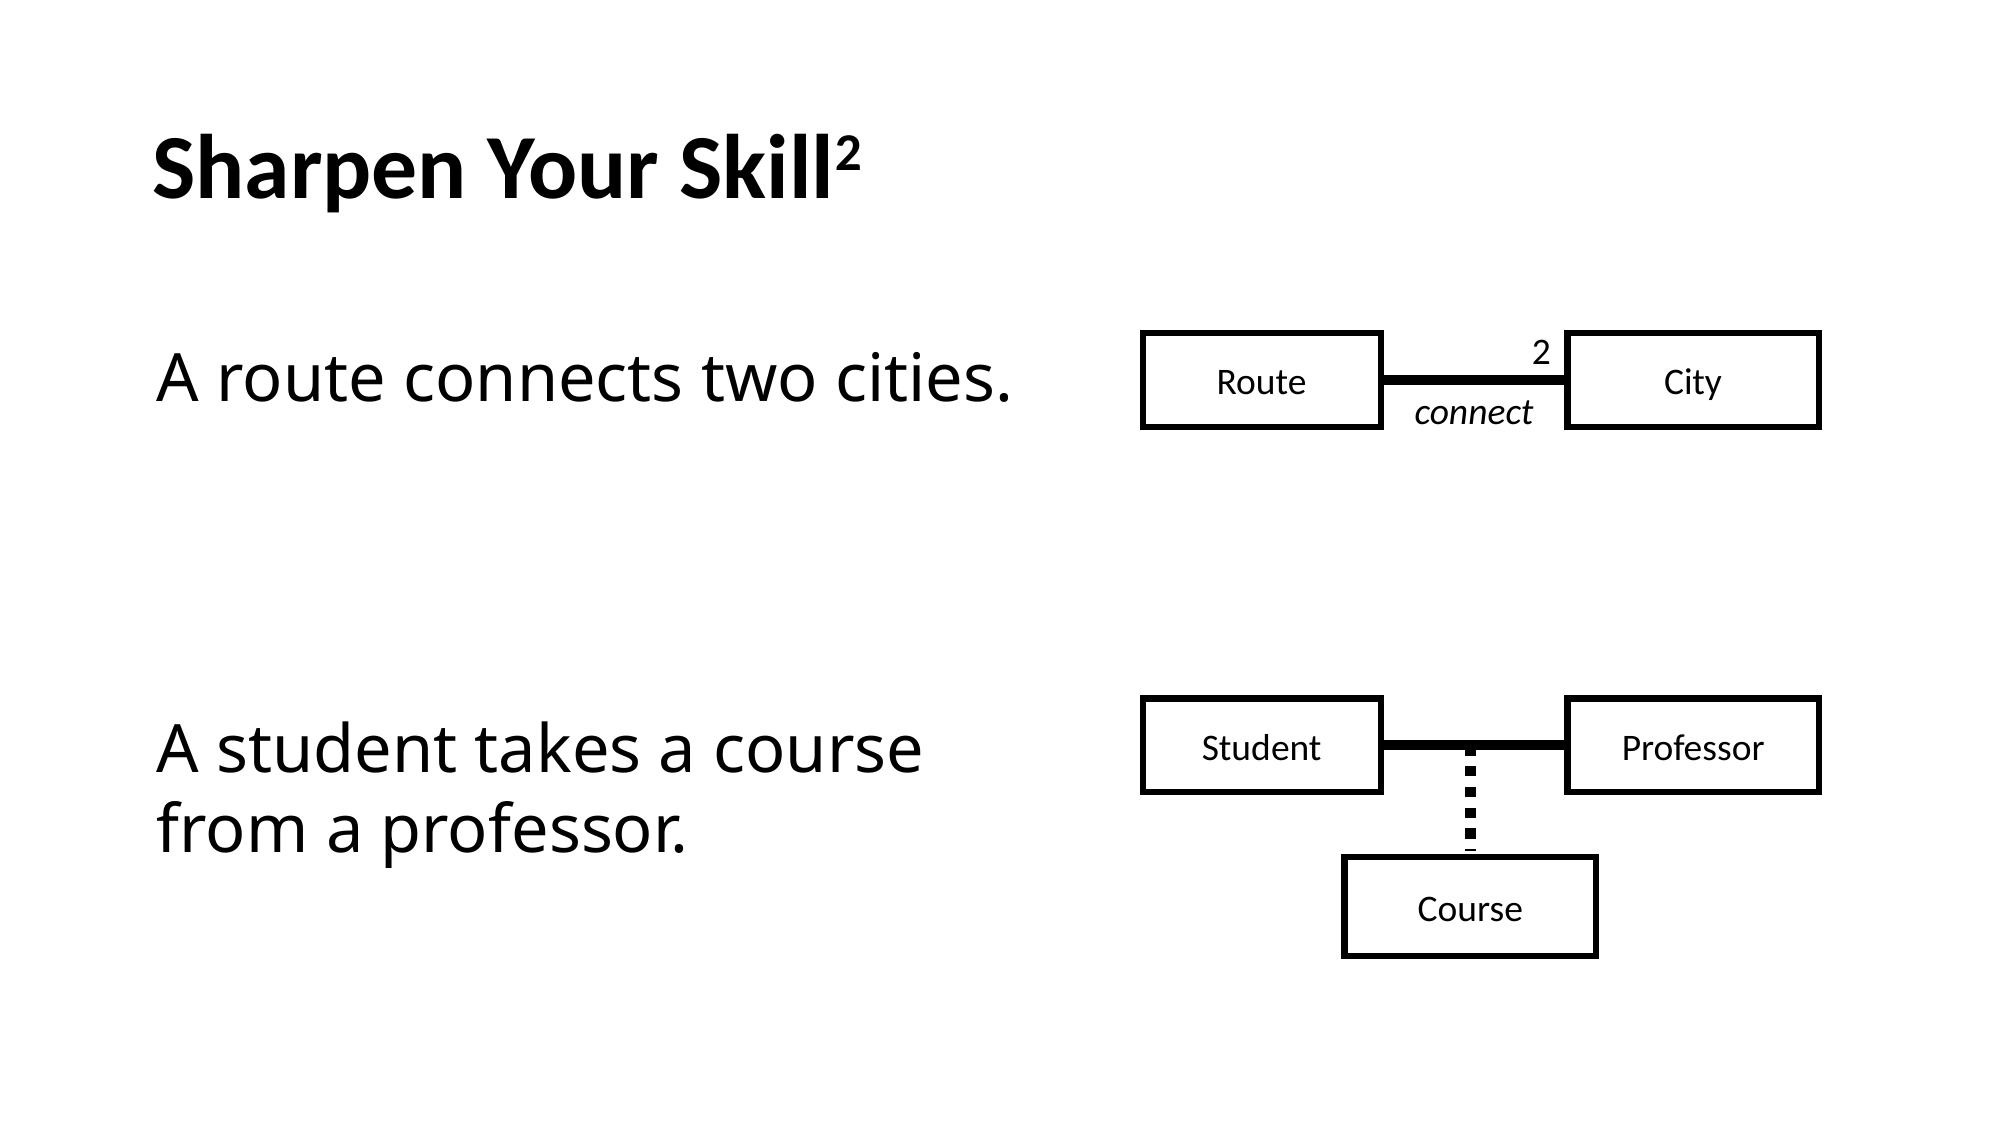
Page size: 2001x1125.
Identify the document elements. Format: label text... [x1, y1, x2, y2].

text_box Professor [1566, 697, 1820, 793]
text_box connect [1399, 380, 1549, 440]
text_box A student takes a course from a professor. [141, 698, 949, 874]
text_box 2 [1517, 319, 1566, 375]
text_box Course [1344, 856, 1597, 957]
text_box Route [1142, 332, 1382, 428]
text_box City [1566, 332, 1820, 428]
title Sharpen Your Skill2 [137, 59, 1863, 278]
text_box A route connects two cities. [141, 327, 1142, 422]
text_box Student [1142, 697, 1382, 793]
